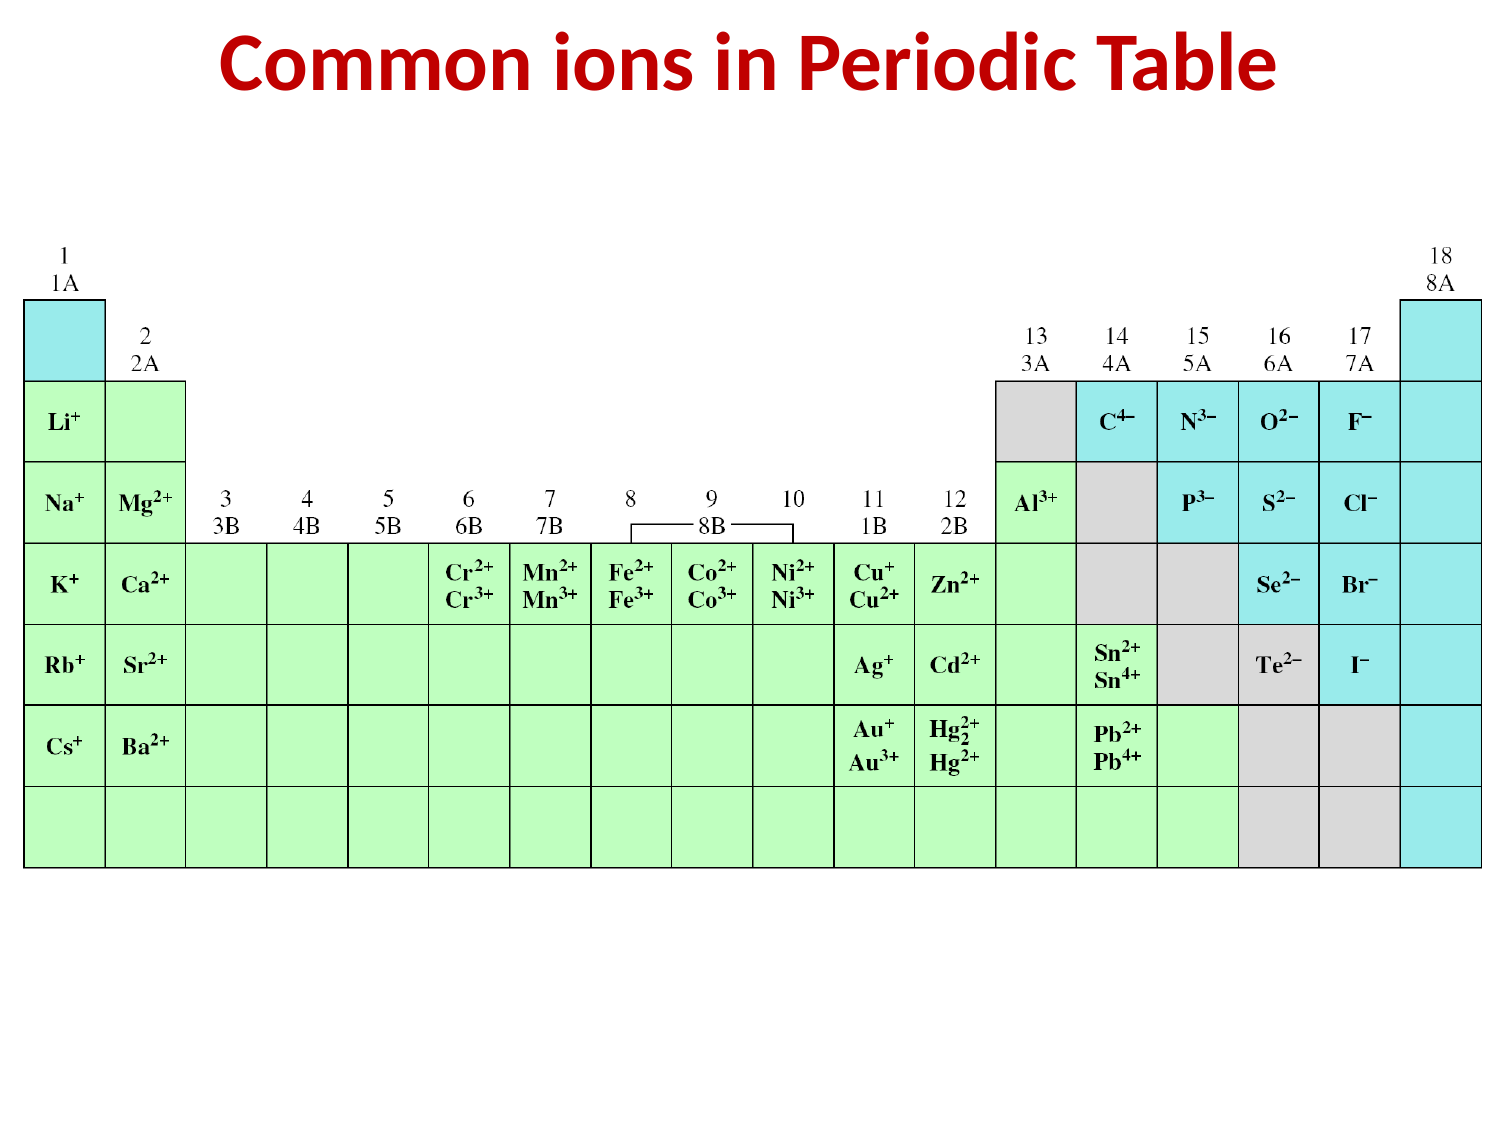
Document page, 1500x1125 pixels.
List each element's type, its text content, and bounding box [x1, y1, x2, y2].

text_box Common ions in Periodic Table [0, 0, 1500, 129]
picture [0, 241, 1488, 876]
